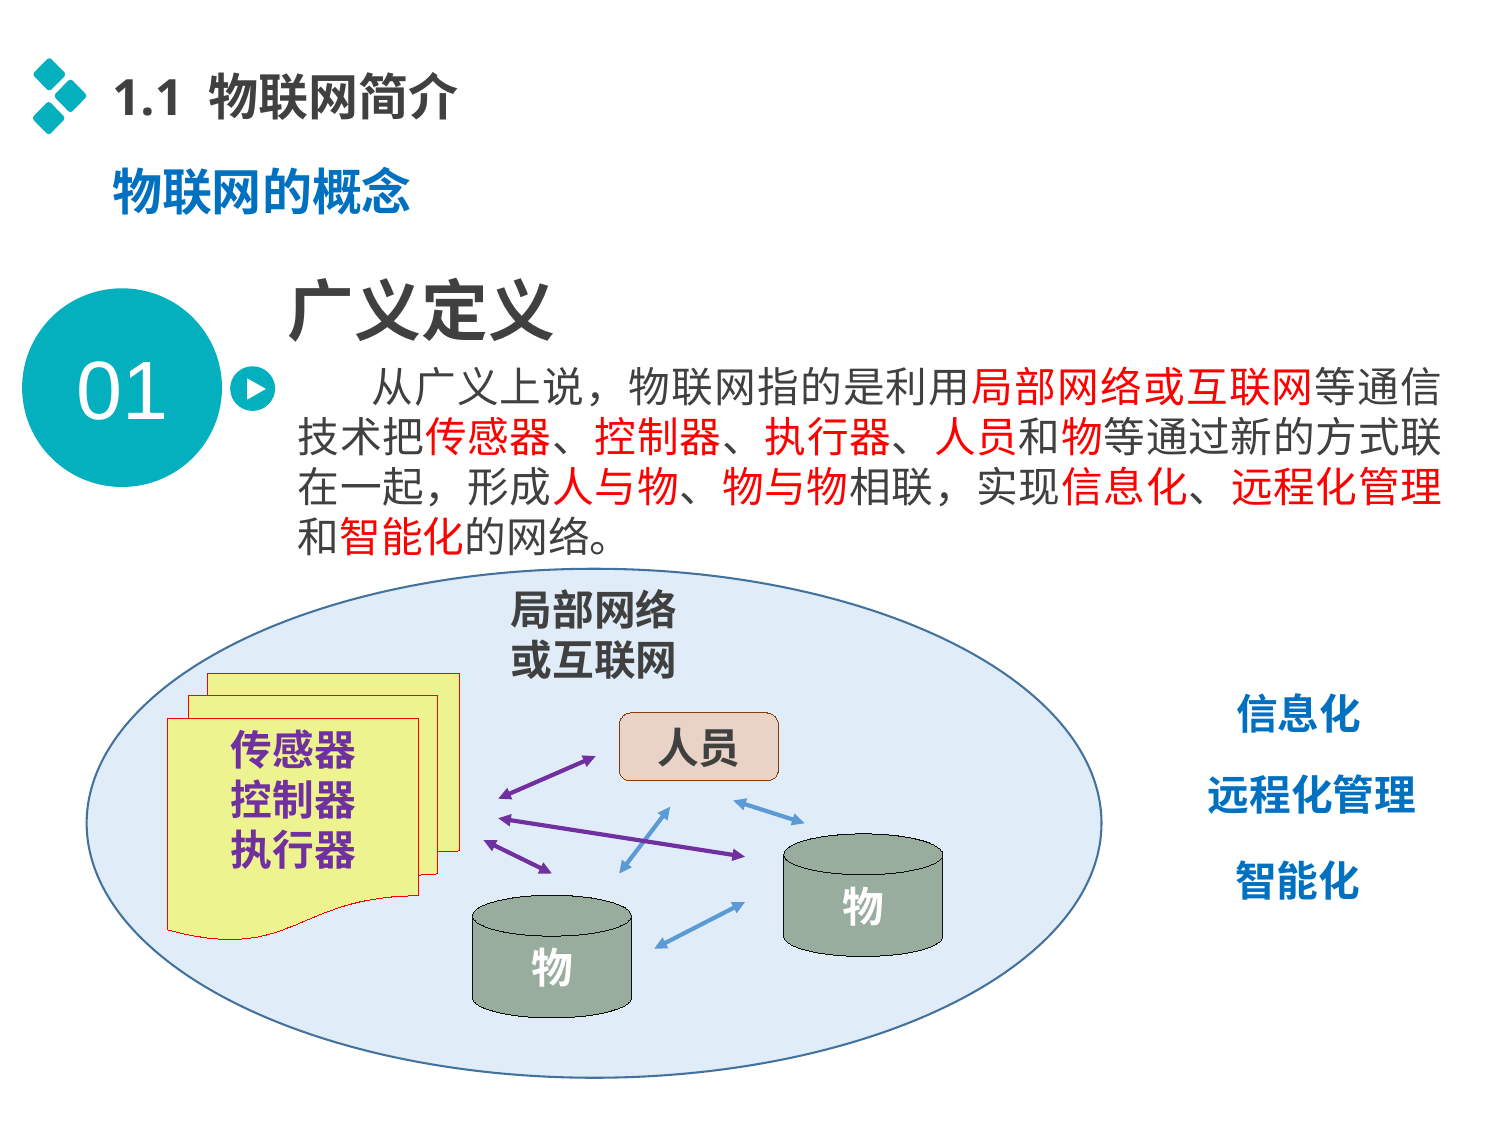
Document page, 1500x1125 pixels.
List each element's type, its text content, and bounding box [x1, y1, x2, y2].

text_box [498, 756, 596, 799]
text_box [733, 800, 805, 824]
text_box 人员 [619, 712, 779, 781]
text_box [498, 818, 745, 857]
text_box [32, 102, 65, 135]
text_box 物 [783, 833, 943, 957]
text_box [619, 857, 671, 874]
text_box 远程化管理 [1175, 762, 1448, 824]
text_box [25, 291, 219, 484]
text_box [33, 58, 66, 91]
text_box [54, 79, 87, 113]
text_box 传感器 控制器 执行器 [167, 673, 460, 940]
text_box 1.1 物联网简介 [100, 59, 486, 131]
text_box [619, 806, 671, 818]
text_box 从广义上说，物联网指的是利用局部网络或互联网等通信技术把传感器、控制器、执行器、人员和物等通过新的方式联在一起，形成人与物、物与物相联，实现信息化、远程化管理和智能化的网络。 [286, 355, 1454, 567]
text_box 局部网络或互联网 [483, 578, 705, 690]
text_box 01 [54, 330, 192, 442]
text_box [654, 901, 745, 949]
text_box 广义定义 [276, 263, 567, 355]
text_box 物联网的概念 [100, 155, 486, 227]
text_box 信息化 [1188, 681, 1410, 744]
text_box [85, 567, 1103, 1079]
text_box 智能化 [1187, 849, 1409, 911]
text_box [483, 840, 552, 874]
text_box [230, 366, 276, 411]
text_box 物 [472, 895, 632, 1018]
